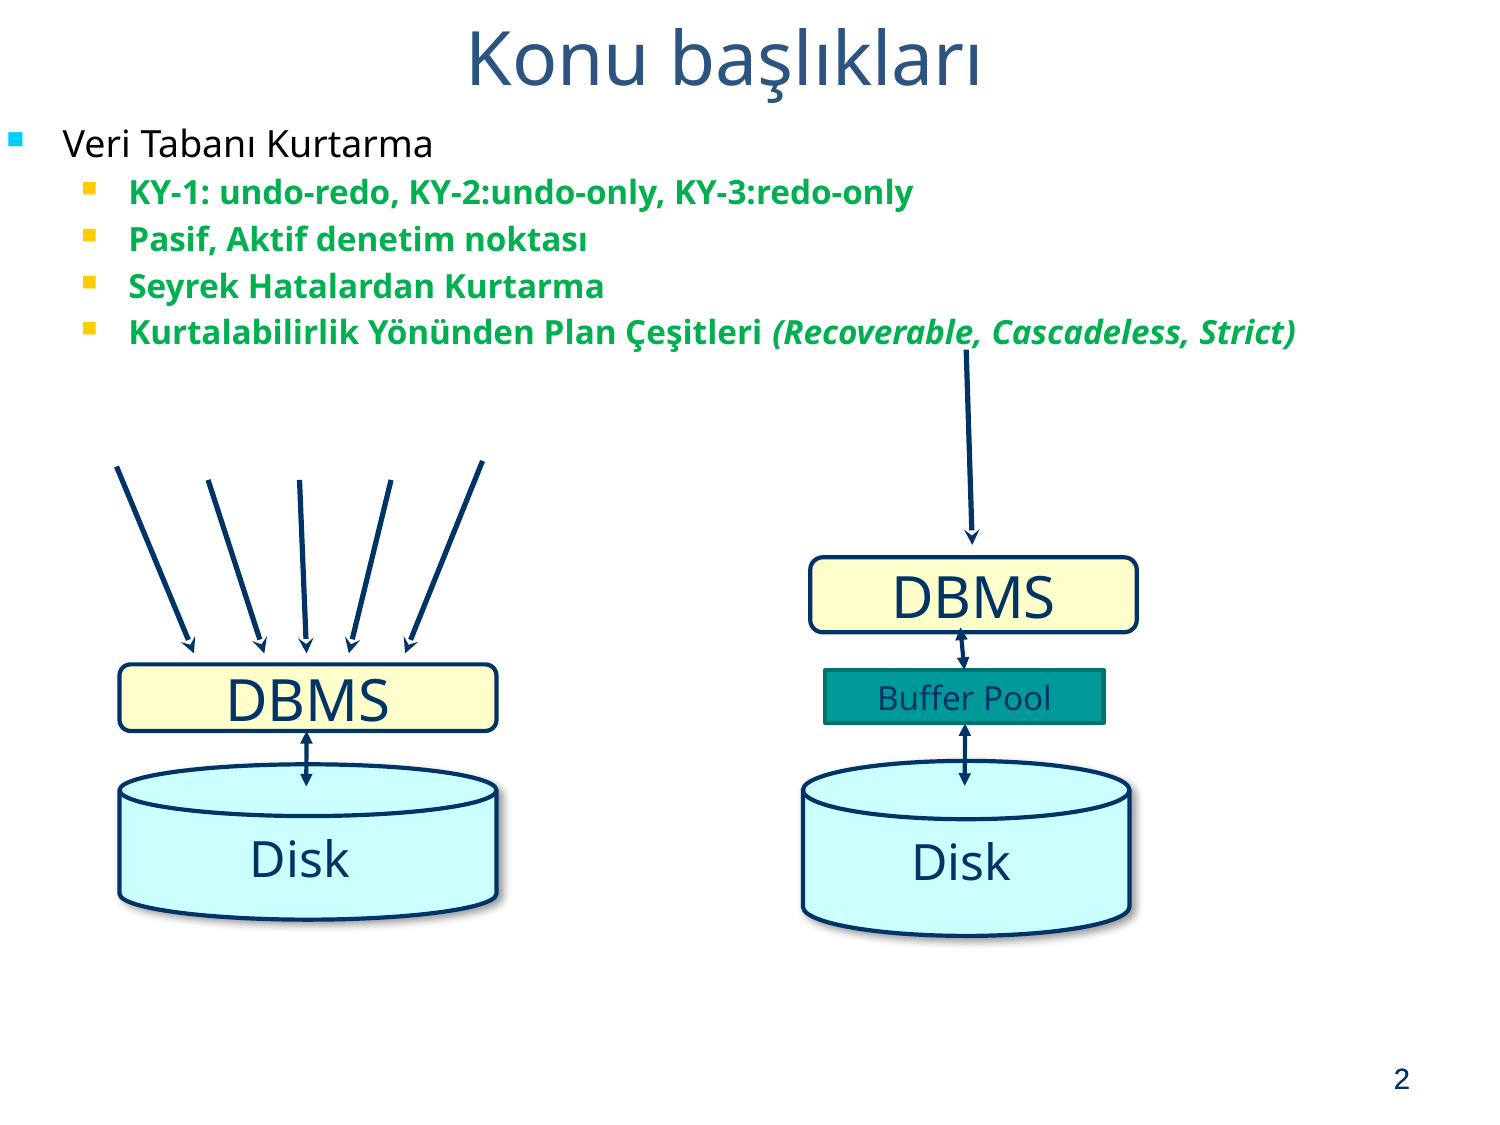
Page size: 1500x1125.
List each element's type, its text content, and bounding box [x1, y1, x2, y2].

list Veri Tabanı Kurtarma KY-1: undo-redo, KY-2:undo-only, KY-3:redo-only Pasif, Aktif denetim noktası Seyrek Hatalardan Kurtarma Kurtalabilirlik Yönünden Plan Çeşitleri (Recoverable, Cascadeless, Strict) [0, 112, 1500, 949]
title Konu başlıkları [37, 0, 1413, 112]
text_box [697, 349, 1492, 1031]
text_box 2 [1074, 1039, 1425, 1103]
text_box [28, 460, 612, 1056]
